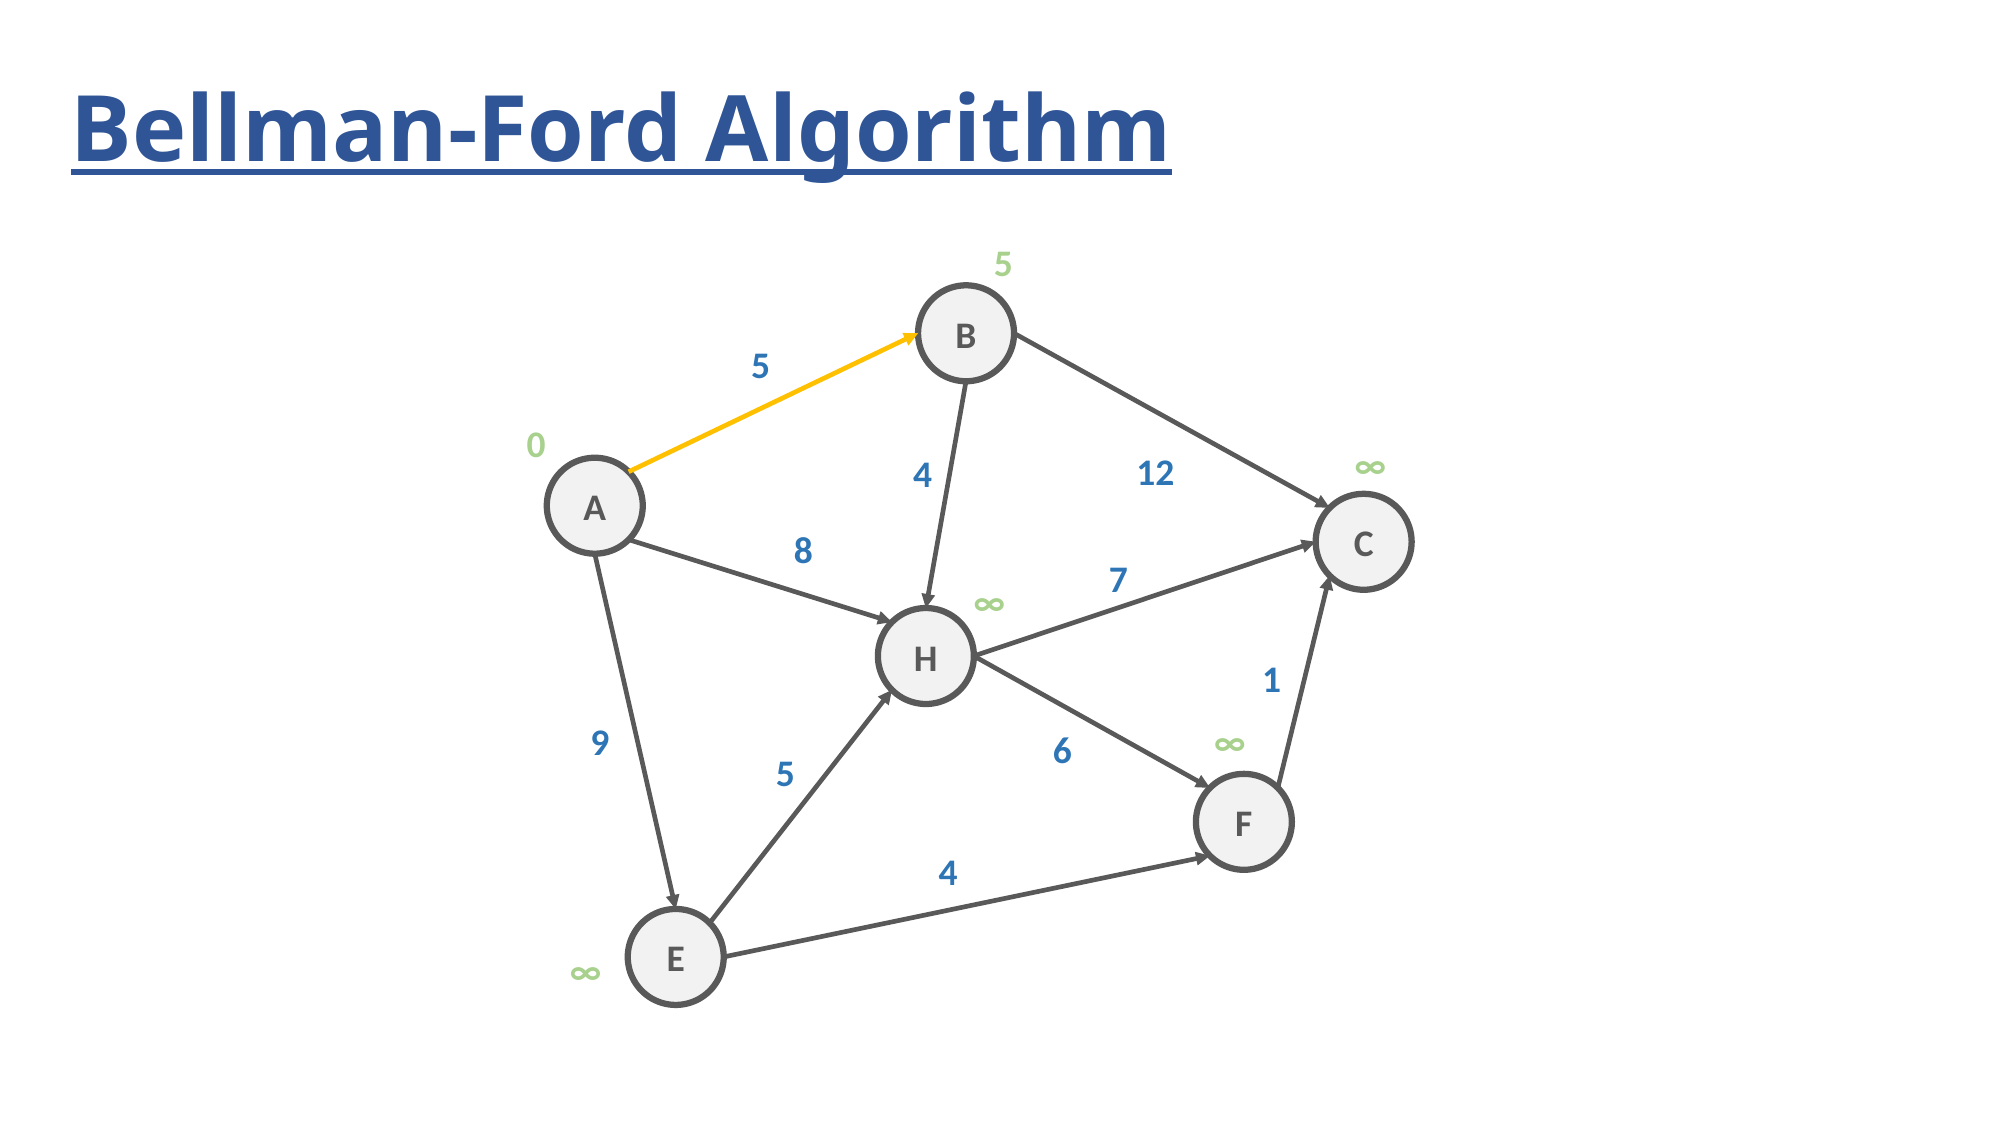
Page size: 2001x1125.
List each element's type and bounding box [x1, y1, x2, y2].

text_box [555, 939, 618, 999]
text_box [511, 231, 1413, 1006]
title [55, 23, 1781, 241]
